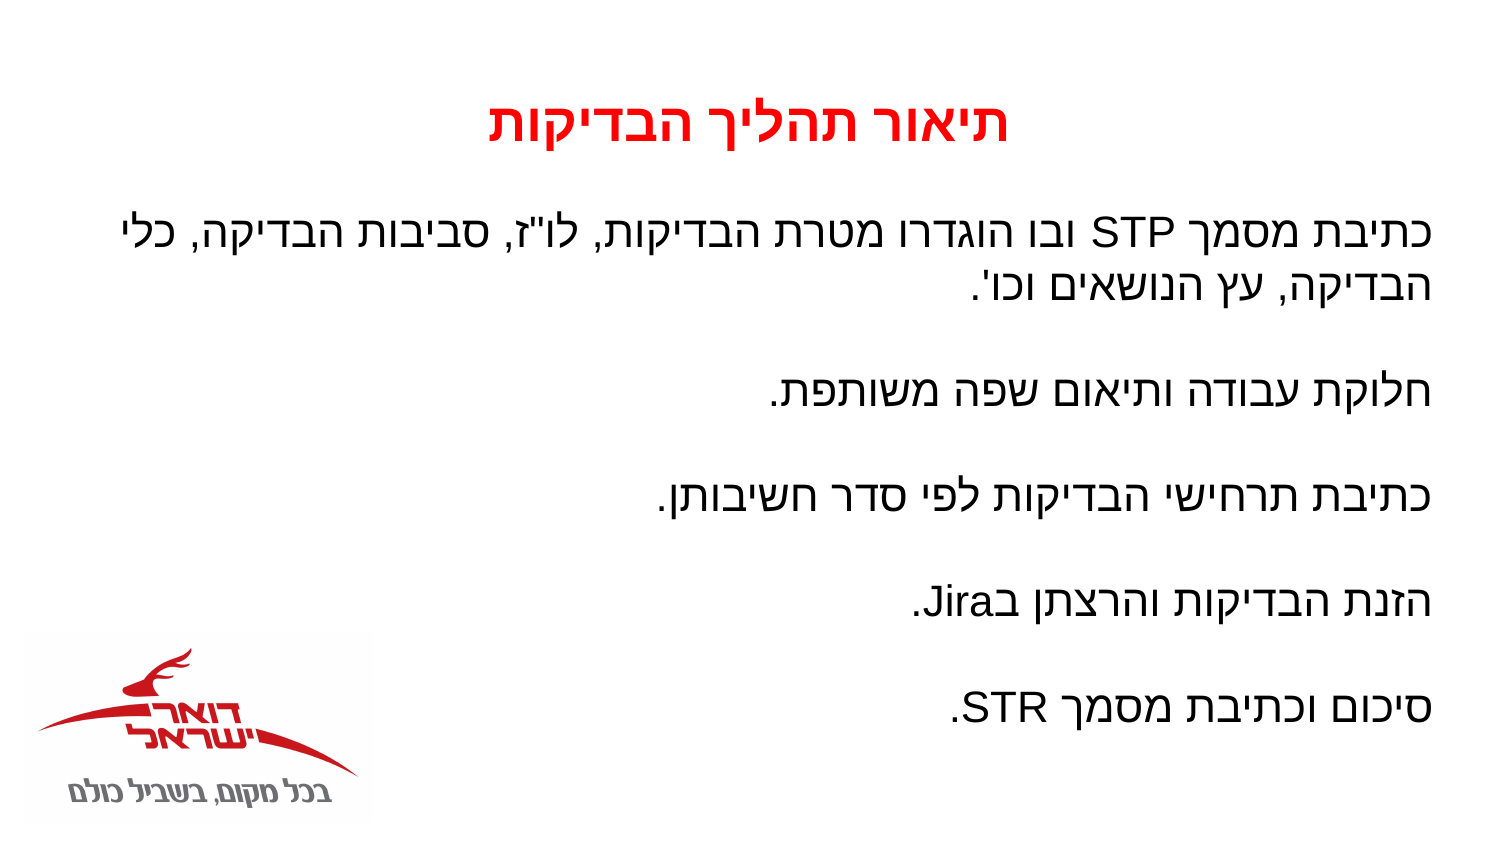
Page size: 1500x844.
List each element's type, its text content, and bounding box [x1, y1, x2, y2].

title תיאור תהליך הבדיקות [51, 72, 1449, 167]
list כתיבת מסמך STP ובו הוגדרו מטרת הבדיקות, לו"ז, סביבות הבדיקה, כלי הבדיקה, עץ הנושאים וכו'. חלוקת עבודה ותיאום שפה משותפת. כתיבת תרחישי הבדיקות לפי סדר חשיבותן. הזנת הבדיקות והרצתן בJira. סיכום וכתיבת מסמך STR. [51, 189, 1449, 750]
picture [22, 632, 373, 823]
